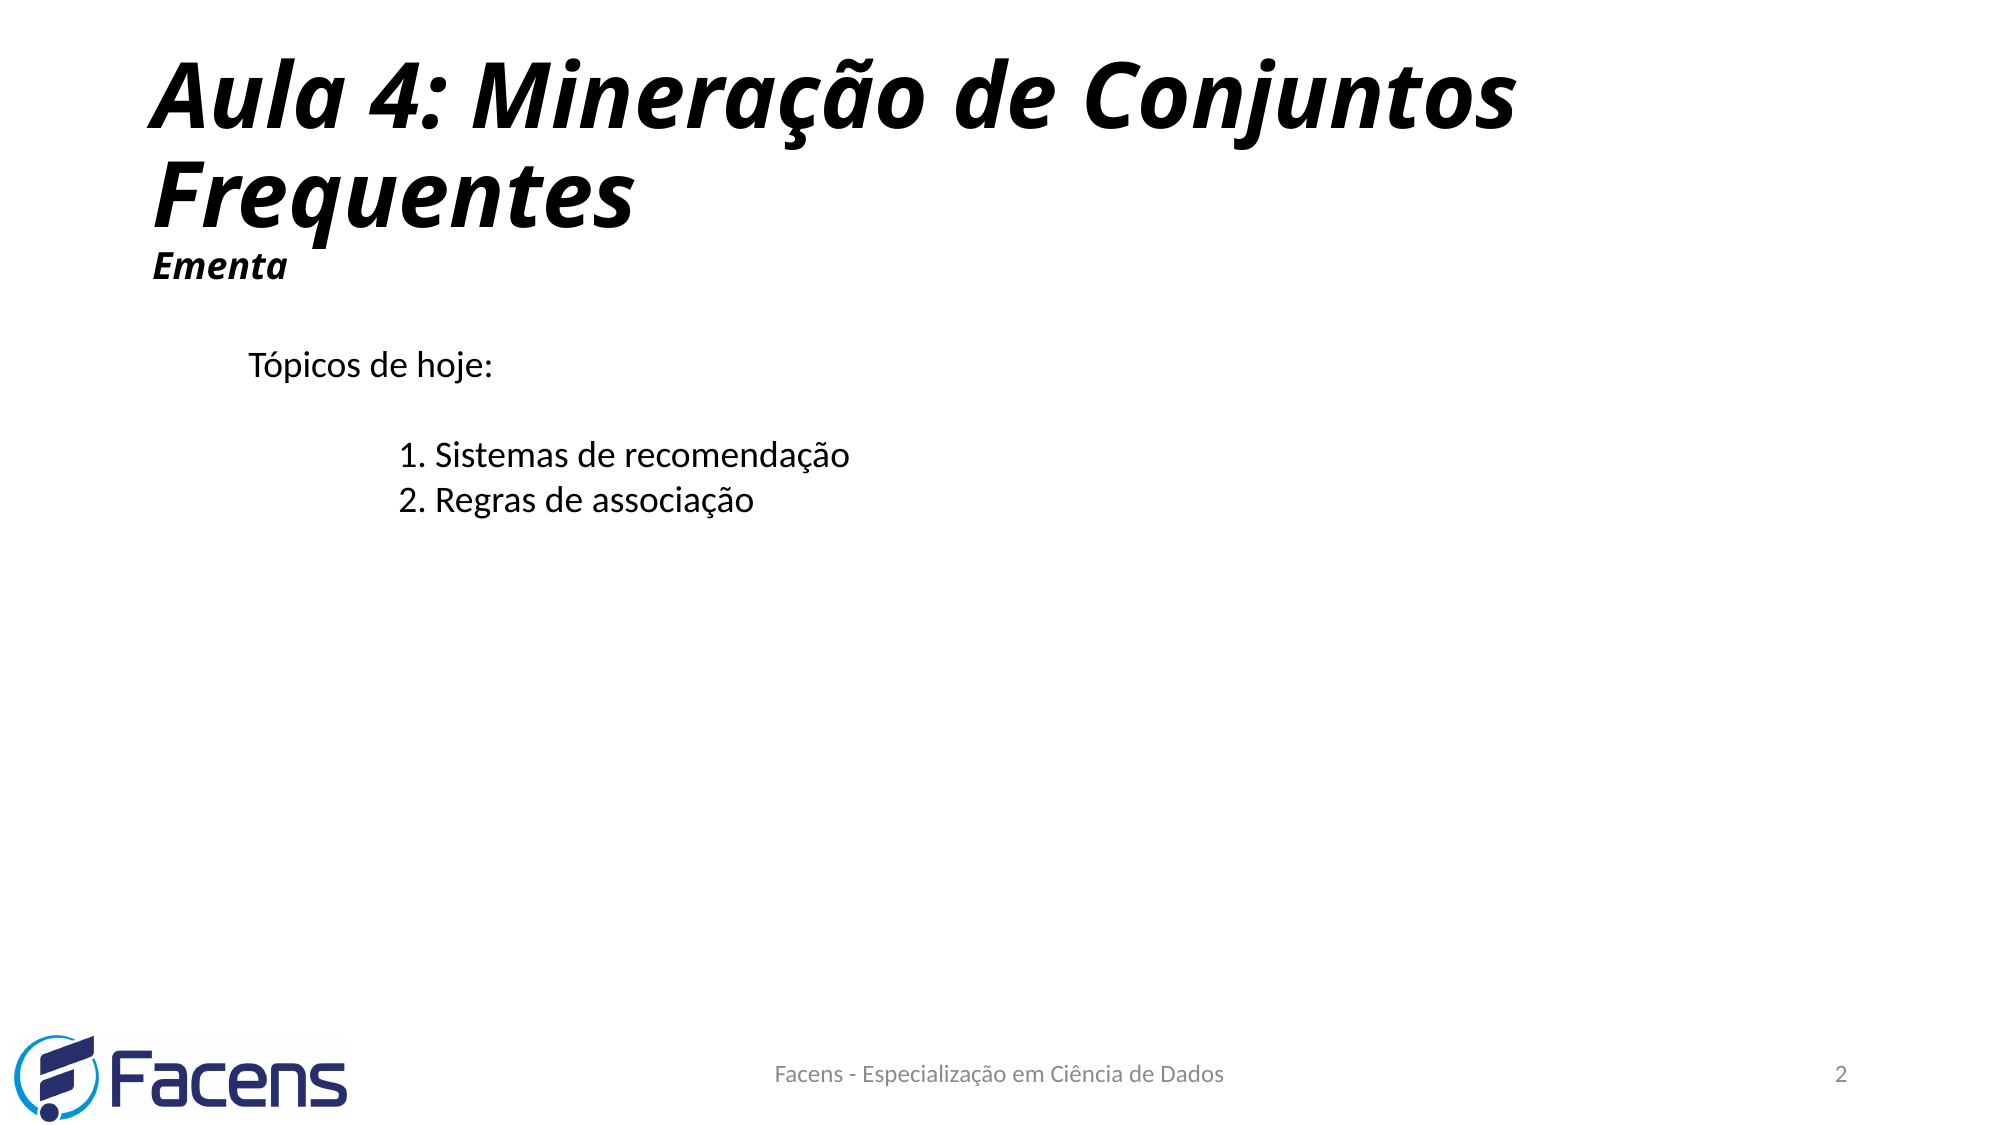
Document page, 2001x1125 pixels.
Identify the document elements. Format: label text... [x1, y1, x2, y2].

title Aula 4: Mineração de Conjuntos Frequentes Ementa [137, 59, 1863, 278]
picture [14, 1035, 48, 1069]
slide_number 2 [1412, 1042, 1863, 1103]
picture [14, 1035, 347, 1122]
text_box Tópicos de hoje: 1. Sistemas de recomendação 2. Regras de associação [233, 332, 866, 528]
footer Facens - Especialização em Ciência de Dados [662, 1042, 1338, 1103]
